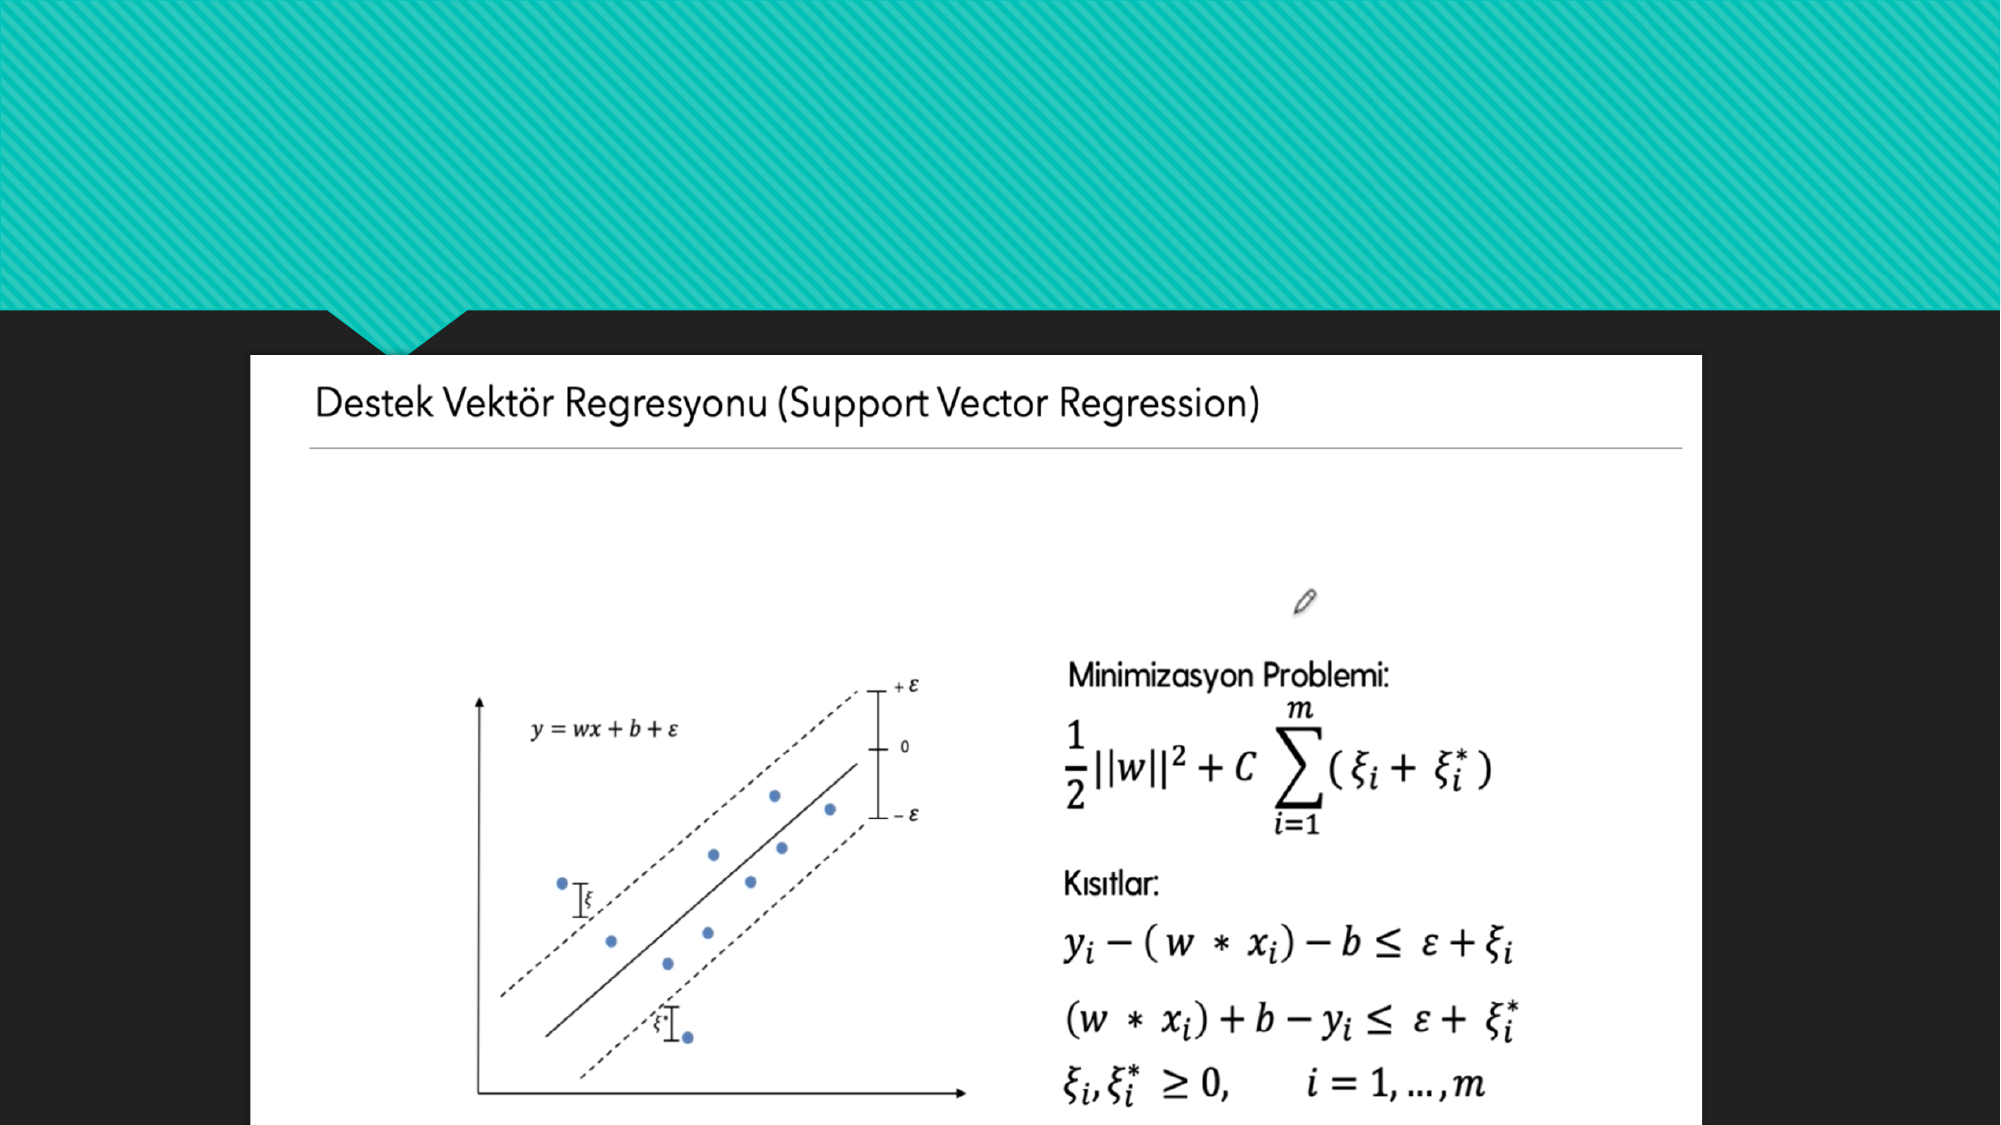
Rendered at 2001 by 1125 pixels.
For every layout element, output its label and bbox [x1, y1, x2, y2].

list [250, 354, 1703, 1125]
